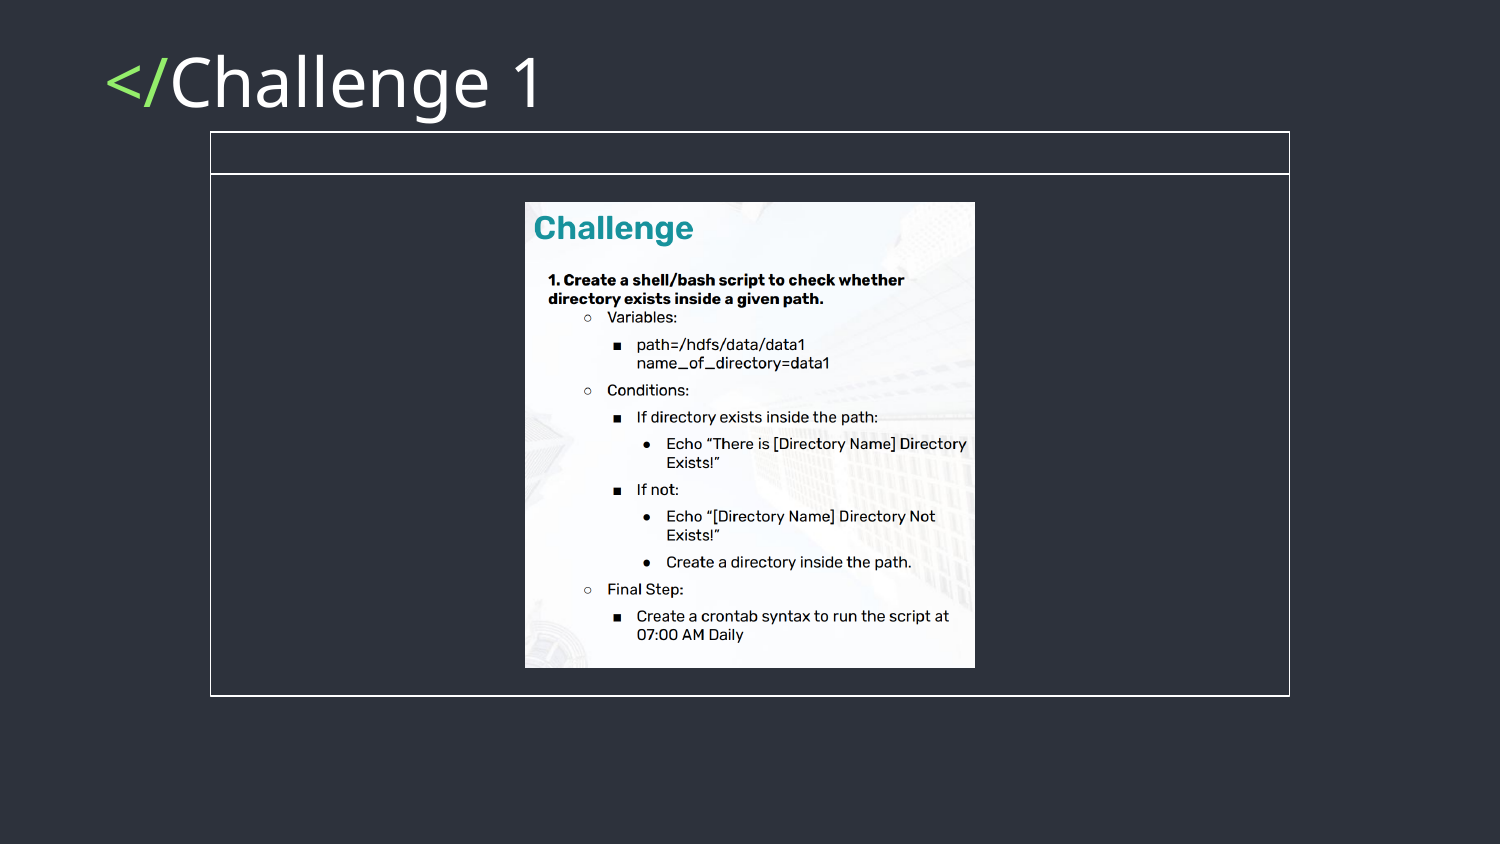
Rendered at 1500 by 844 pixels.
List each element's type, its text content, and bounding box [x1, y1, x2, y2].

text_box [210, 131, 1290, 697]
picture [524, 201, 976, 669]
title </Challenge 1 [89, 23, 1354, 118]
